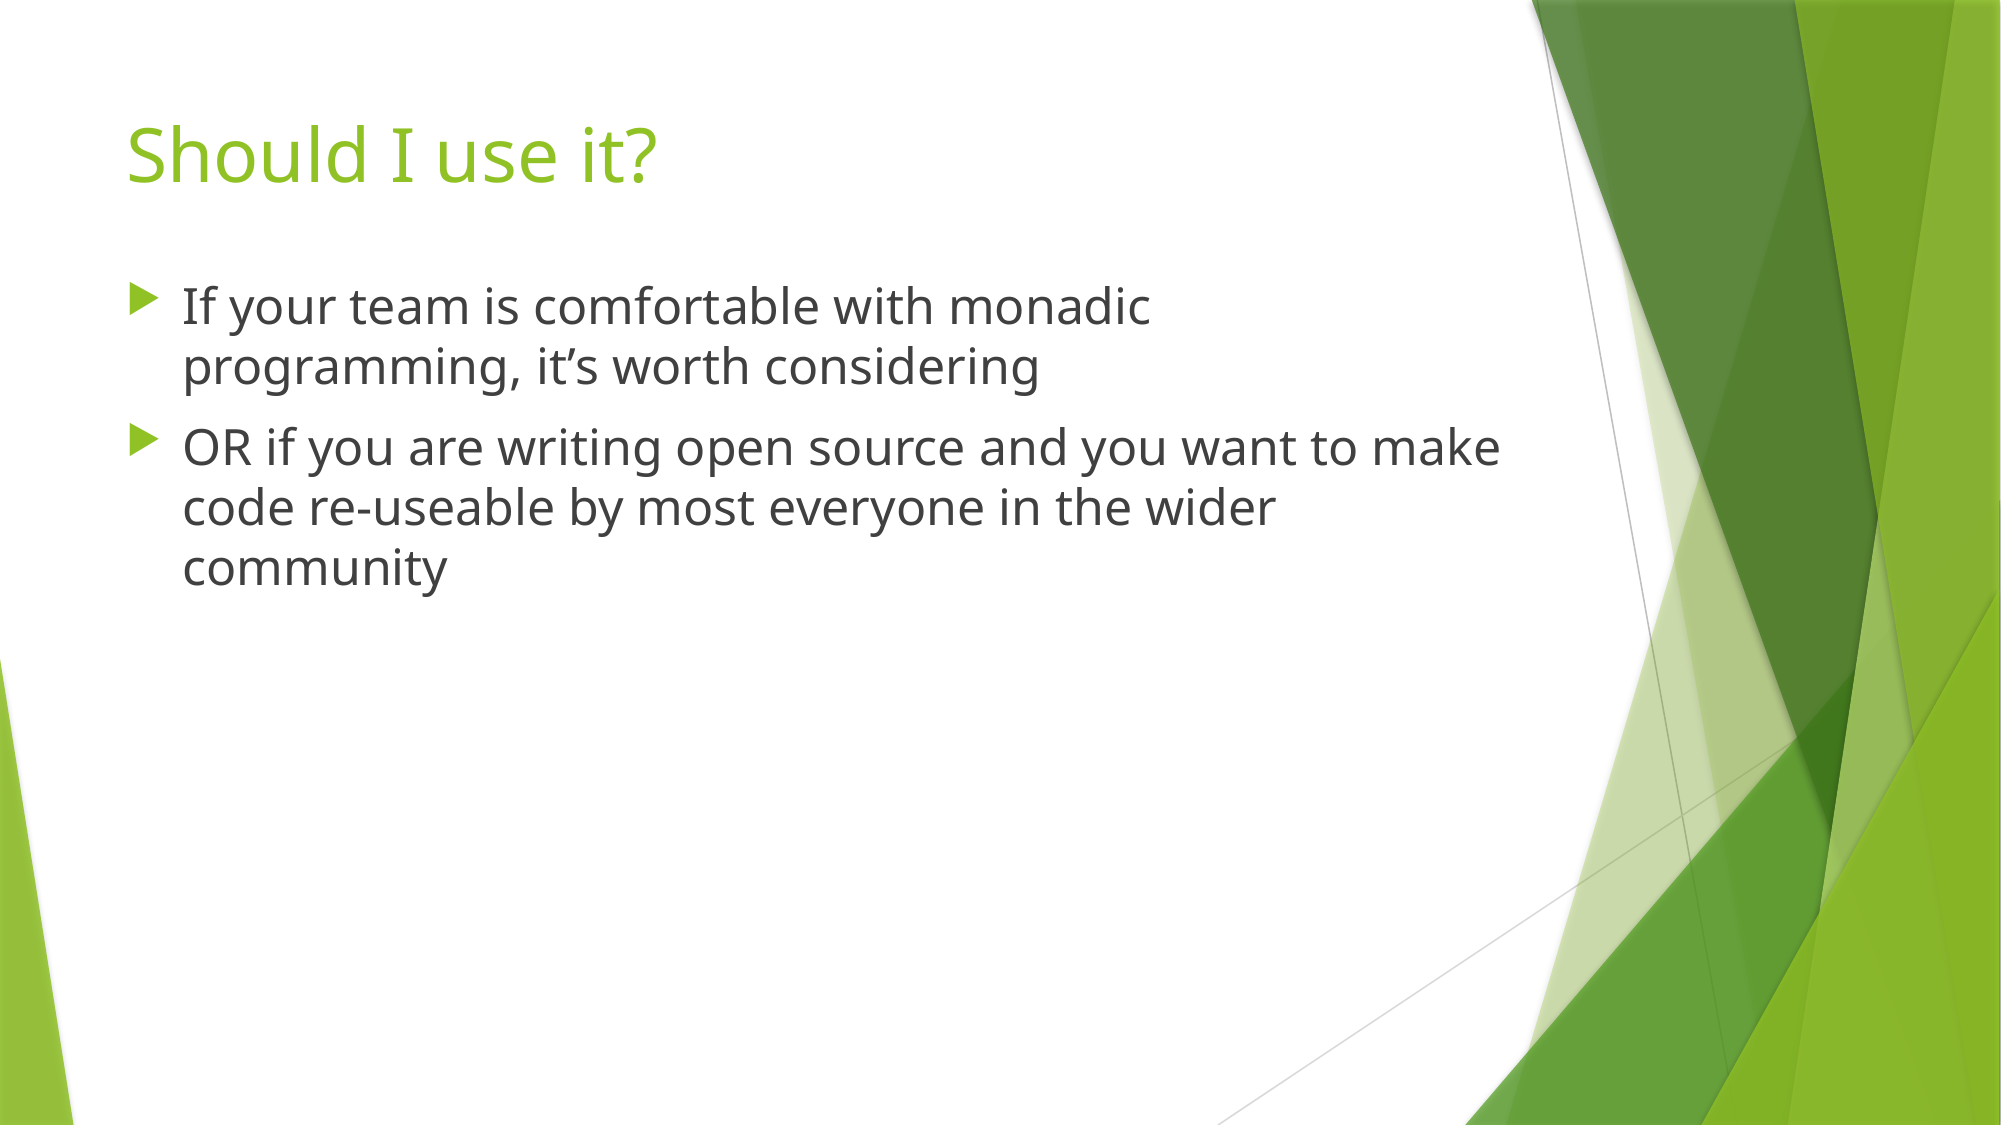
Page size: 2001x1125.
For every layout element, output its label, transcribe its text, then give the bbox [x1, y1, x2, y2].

title Should I use it? [111, 99, 1522, 236]
list If your team is comfortable with monadic programming, it’s worth considering OR if you are writing open source and you want to make code re-useable by most everyone in the wider community [111, 266, 1522, 992]
